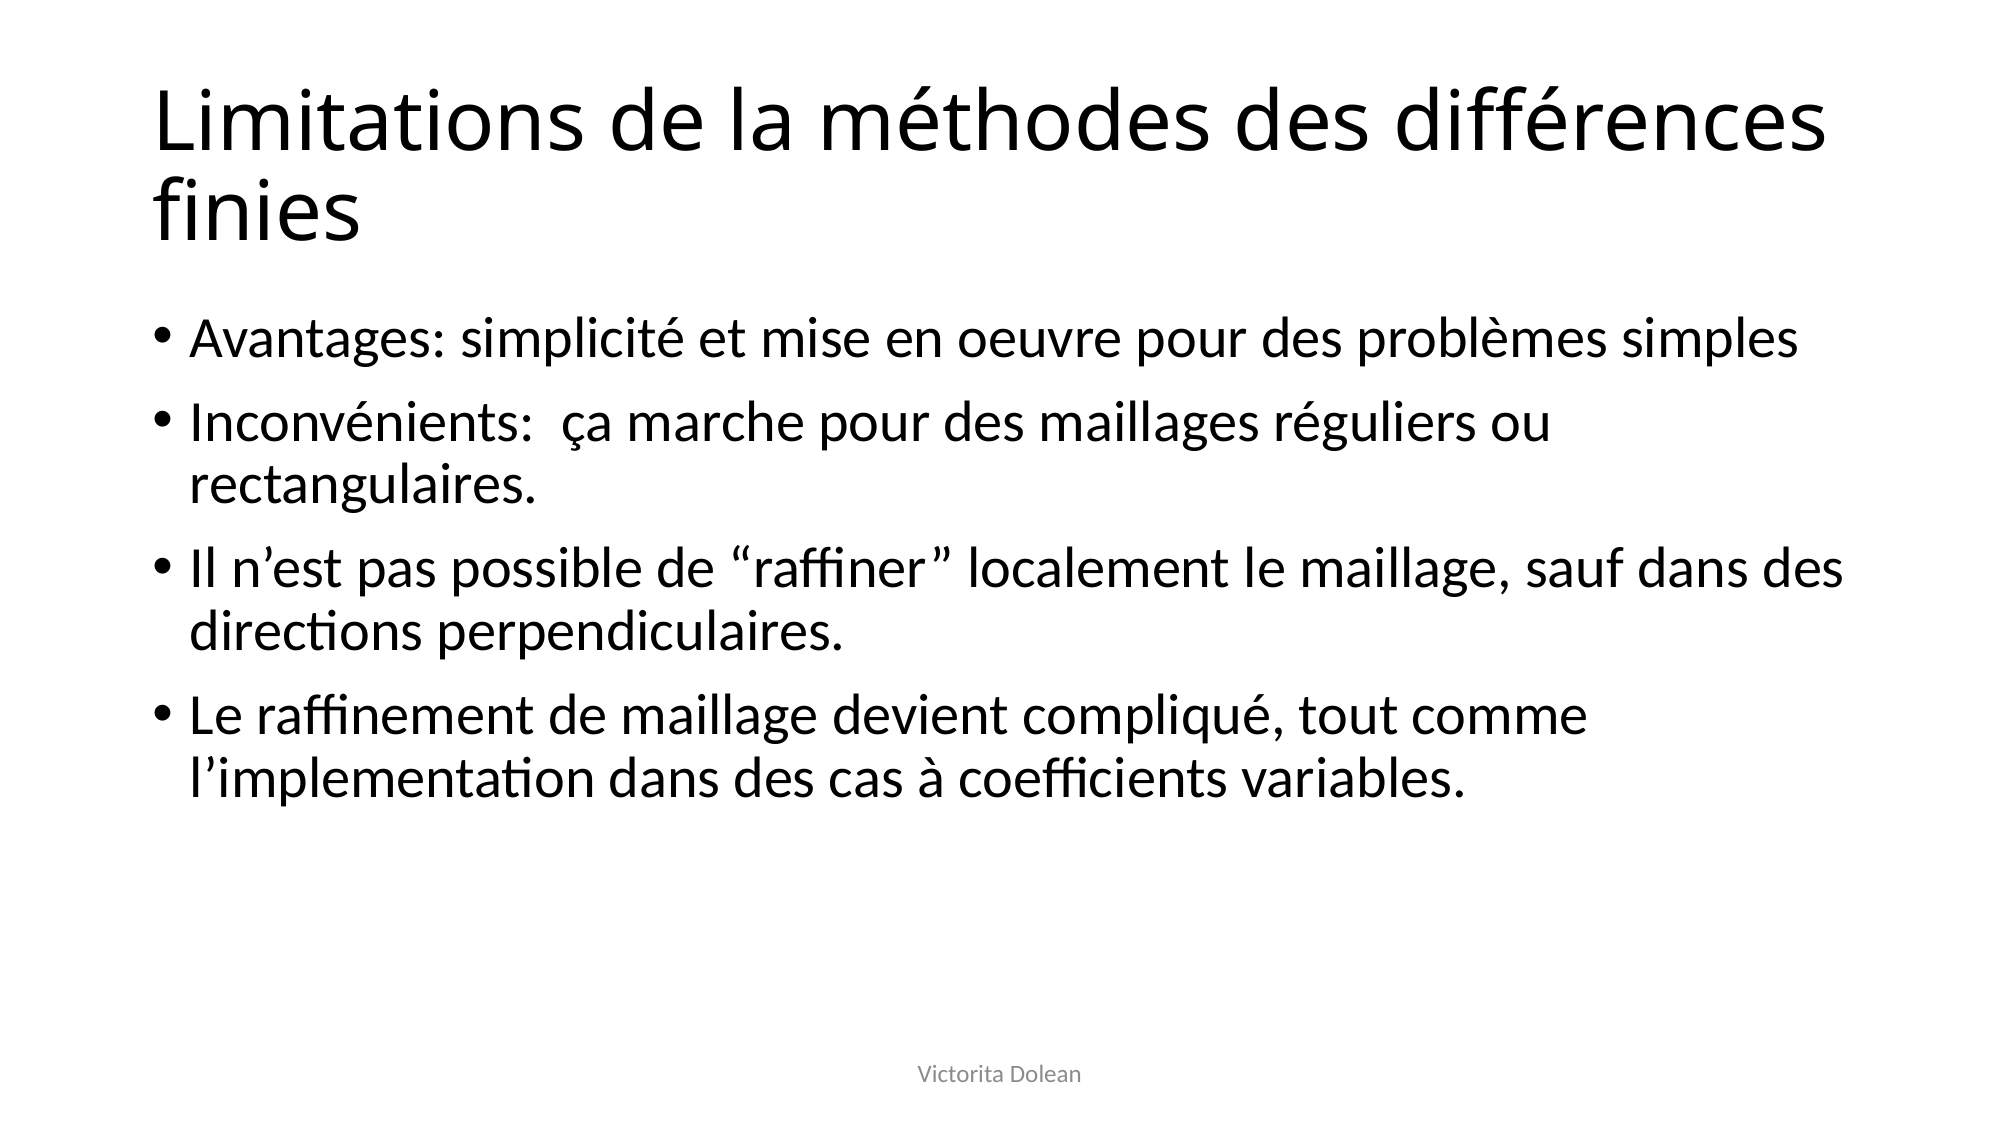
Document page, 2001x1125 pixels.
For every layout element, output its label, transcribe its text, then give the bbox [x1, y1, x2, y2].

title Limitations de la méthodes des différences finies [137, 59, 1863, 278]
footer Victorita Dolean [662, 1042, 1338, 1103]
list Avantages: simplicité et mise en oeuvre pour des problèmes simples Inconvénients: ça marche pour des maillages réguliers ou rectangulaires. Il n’est pas possible de “raffiner” localement le maillage, sauf dans des directions perpendiculaires. Le raffinement de maillage devient compliqué, tout comme l’implementation dans des cas à coefficients variables. [137, 299, 1863, 909]
